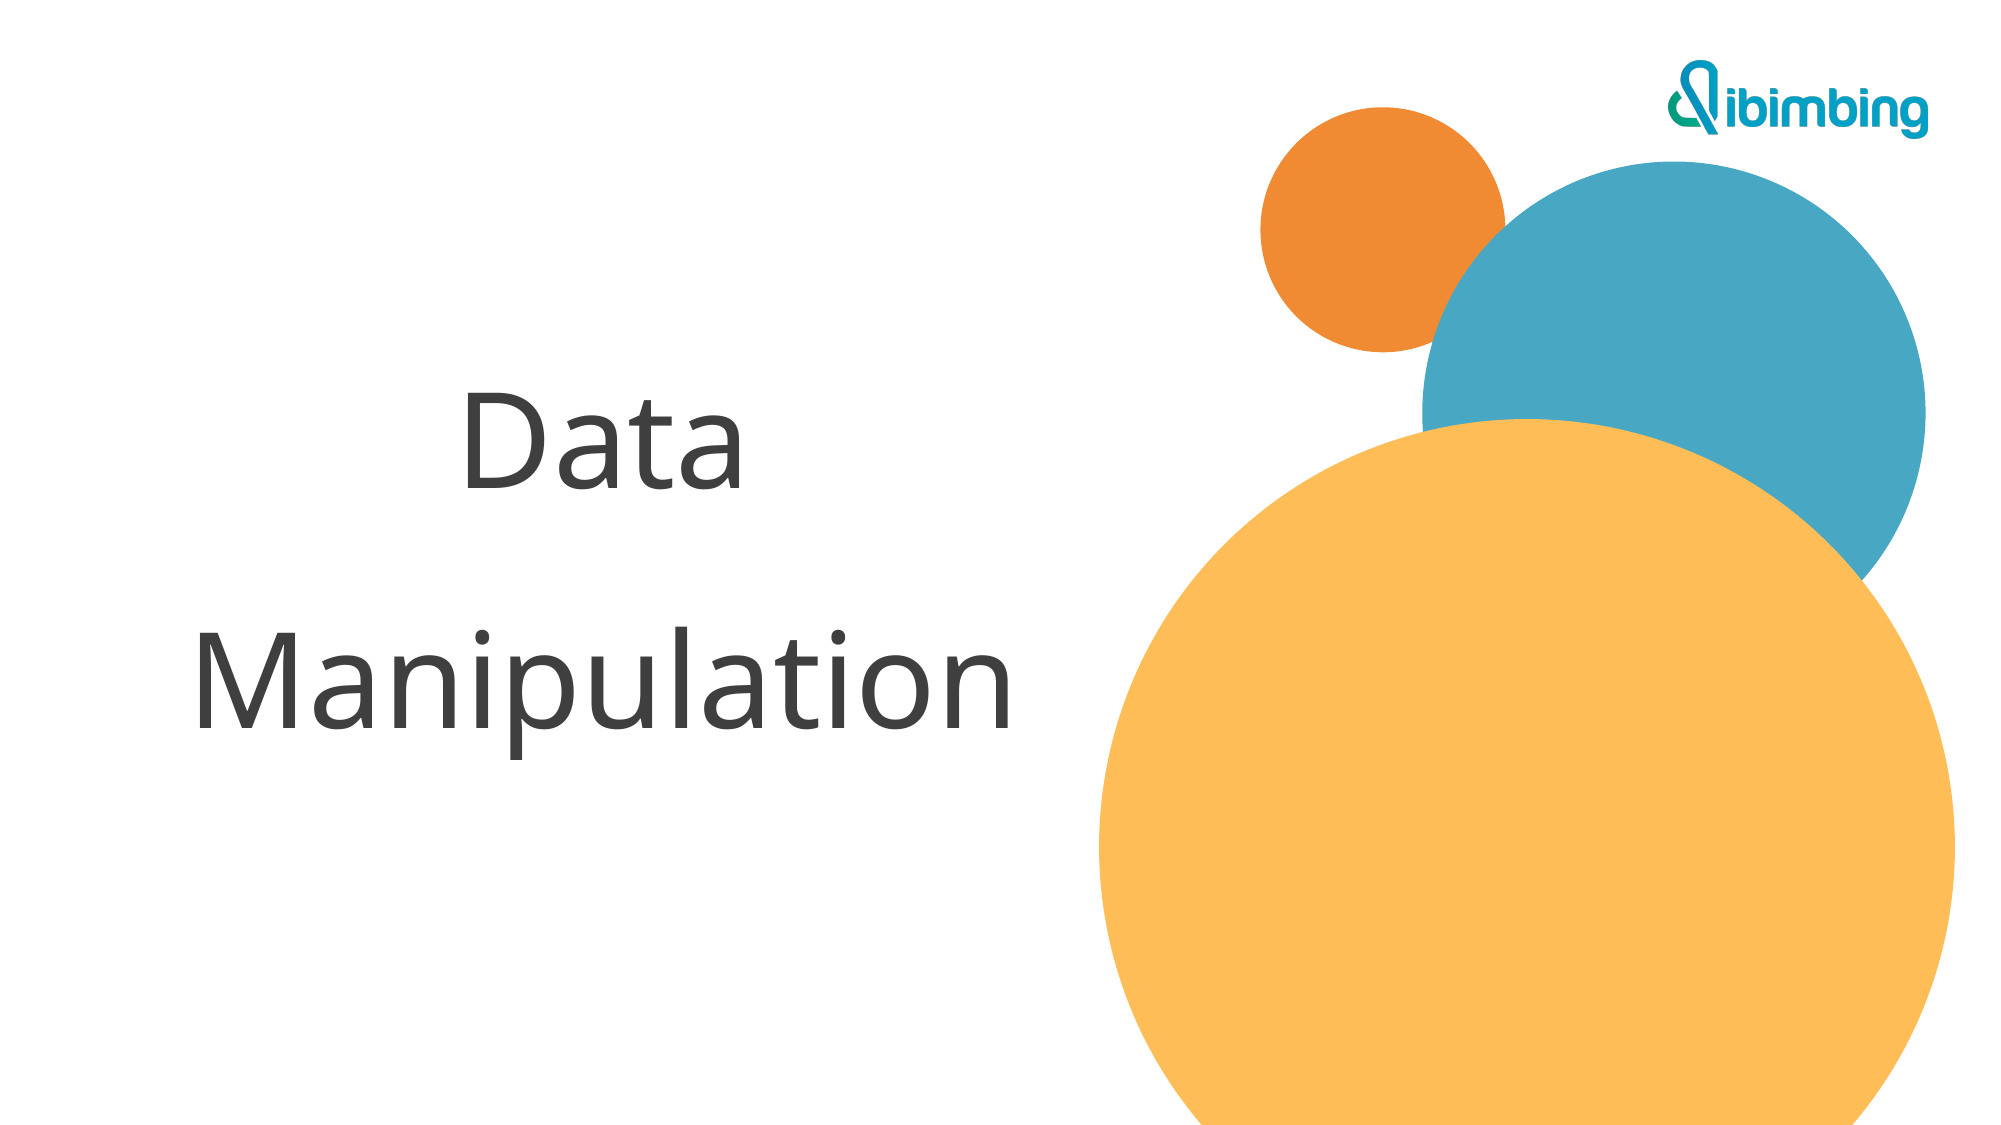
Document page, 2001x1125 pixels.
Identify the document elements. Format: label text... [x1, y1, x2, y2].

text_box [1099, 419, 1955, 1125]
picture [1668, 60, 1928, 140]
picture [1909, 103, 1920, 120]
text_box [1260, 107, 1506, 353]
text_box [1422, 161, 1926, 580]
title Data Manipulation [23, 307, 1184, 717]
